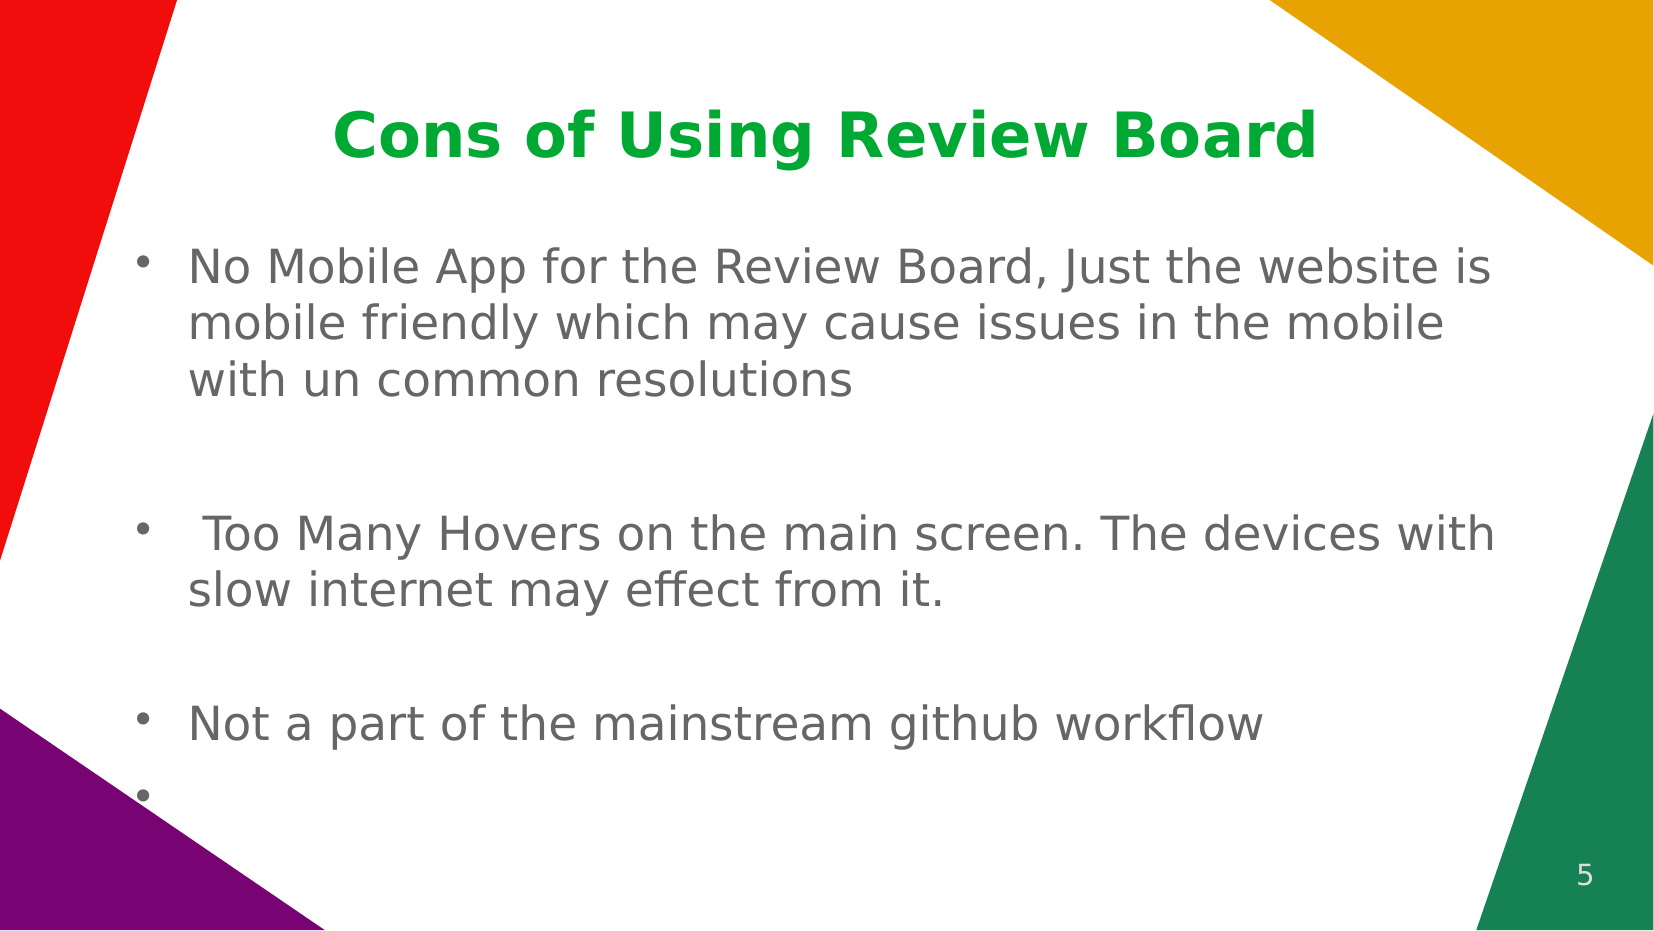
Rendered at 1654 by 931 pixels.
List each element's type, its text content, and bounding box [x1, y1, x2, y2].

list No Mobile App for the Review Board, Just the website is mobile friendly which may cause issues in the mobile with un common resolutions Too Many Hovers on the main screen. The devices with slow internet may effect from it. Not a part of the mainstream github workflow [118, 236, 1536, 827]
slide_number 5 [1210, 856, 1595, 916]
title Cons of Using Review Board [118, 59, 1536, 207]
